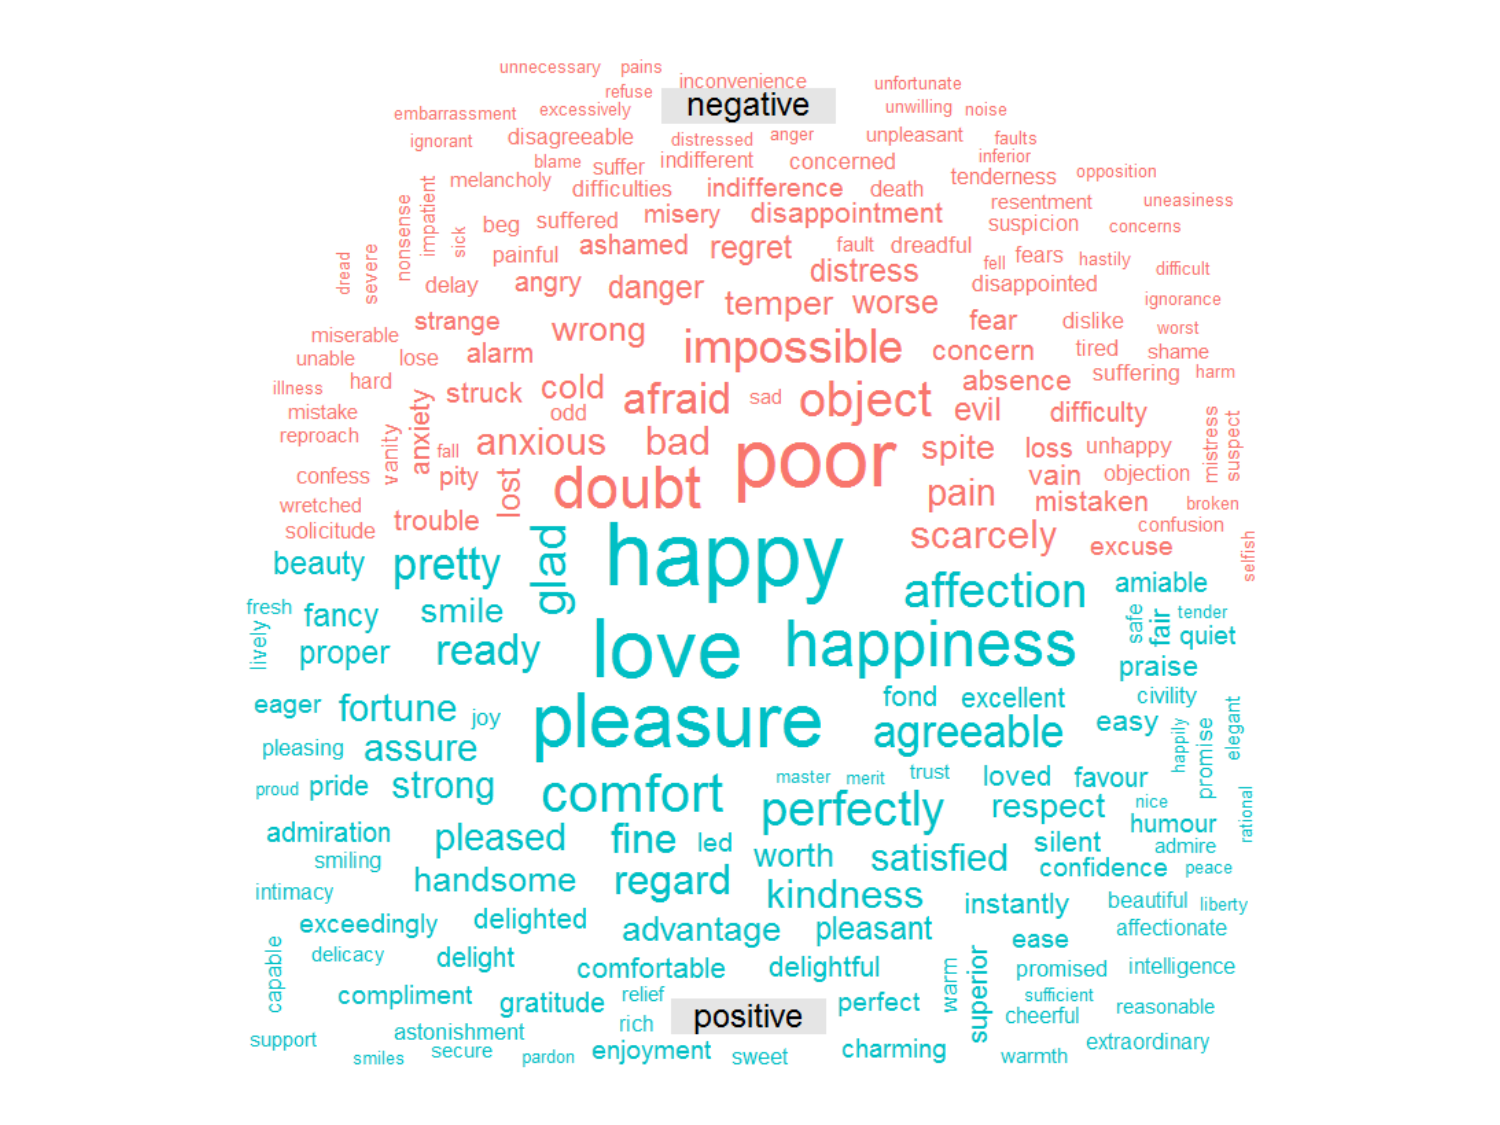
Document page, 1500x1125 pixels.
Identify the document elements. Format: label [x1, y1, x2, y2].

picture [203, 0, 1296, 1125]
